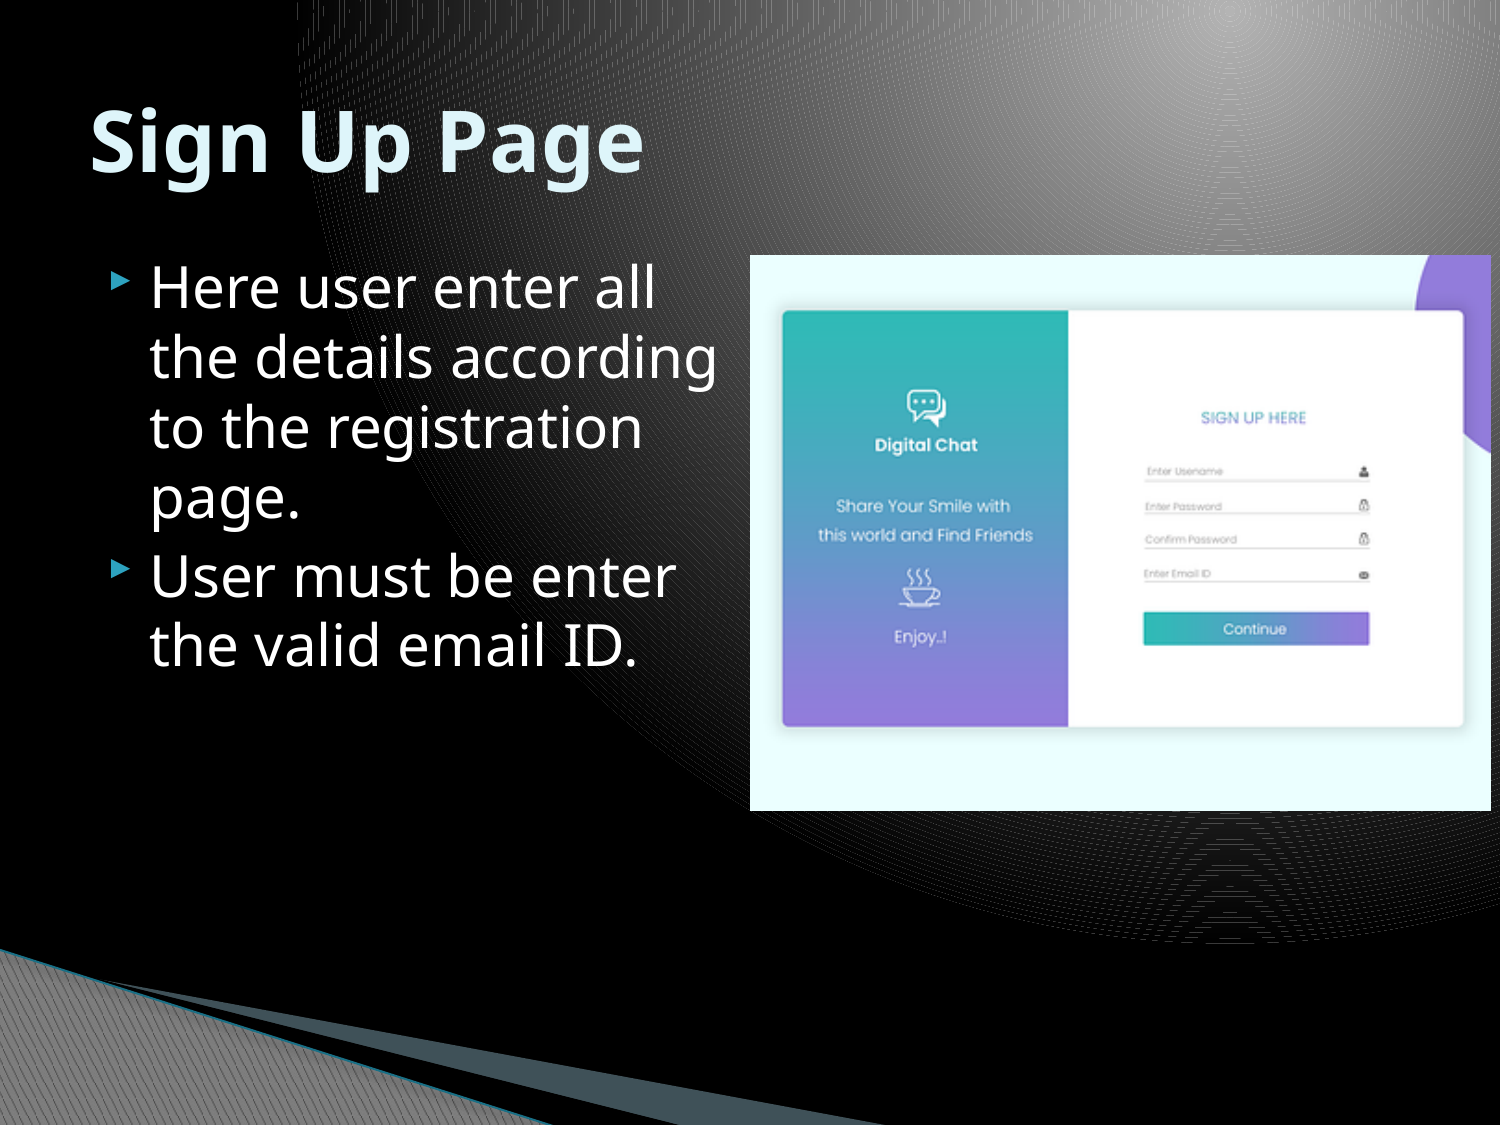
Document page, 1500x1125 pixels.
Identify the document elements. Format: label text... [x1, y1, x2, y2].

picture [0, 952, 543, 1125]
title Sign Up Page [75, 45, 1425, 233]
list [749, 255, 1491, 811]
list Here user enter all the details according to the registration page. User must be enter the valid email ID. [75, 243, 738, 986]
